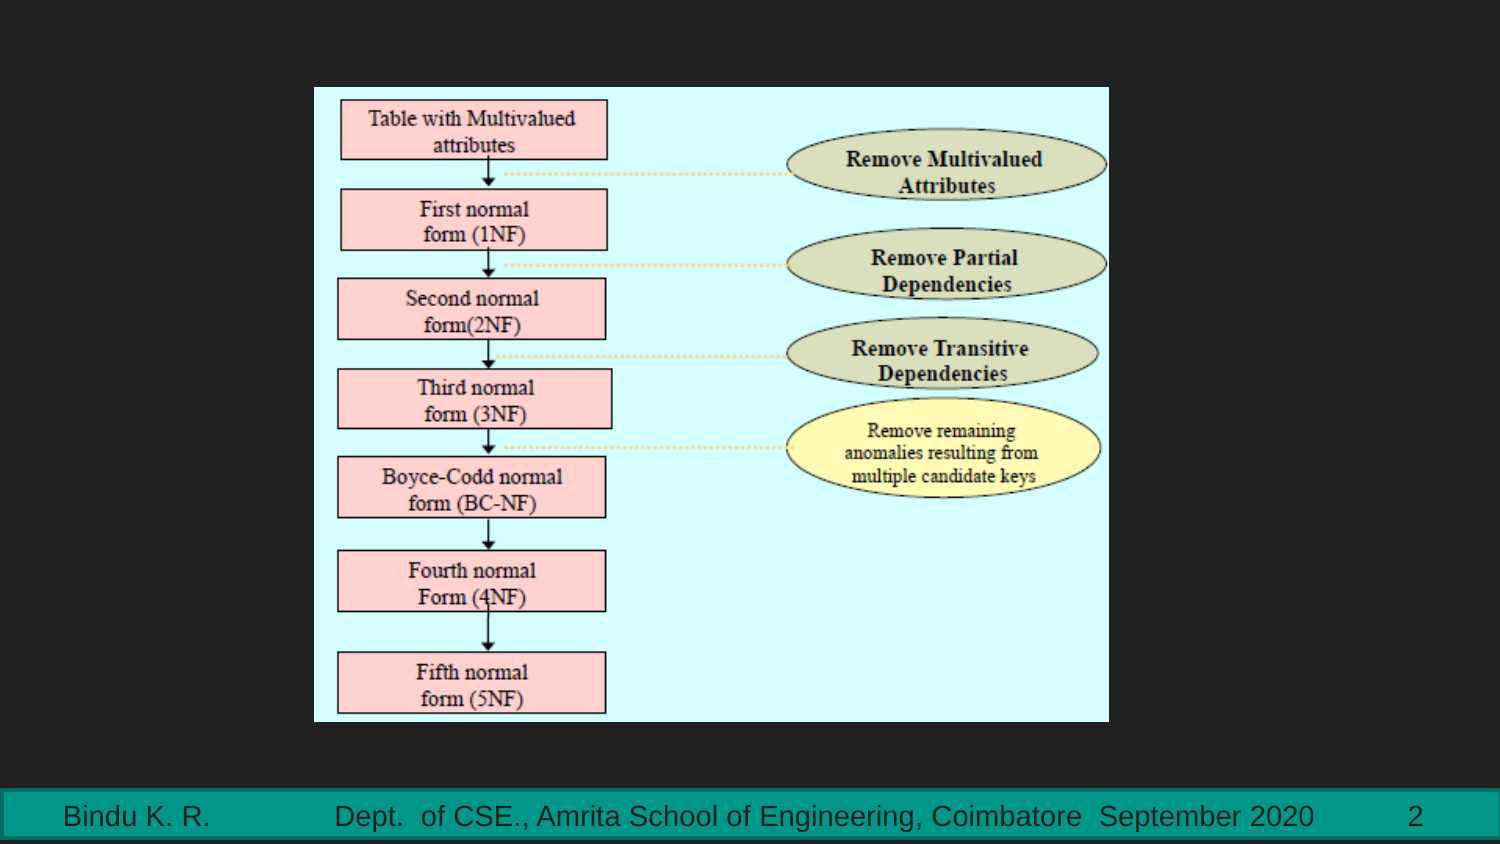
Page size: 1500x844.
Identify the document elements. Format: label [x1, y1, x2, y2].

picture [314, 86, 1109, 722]
